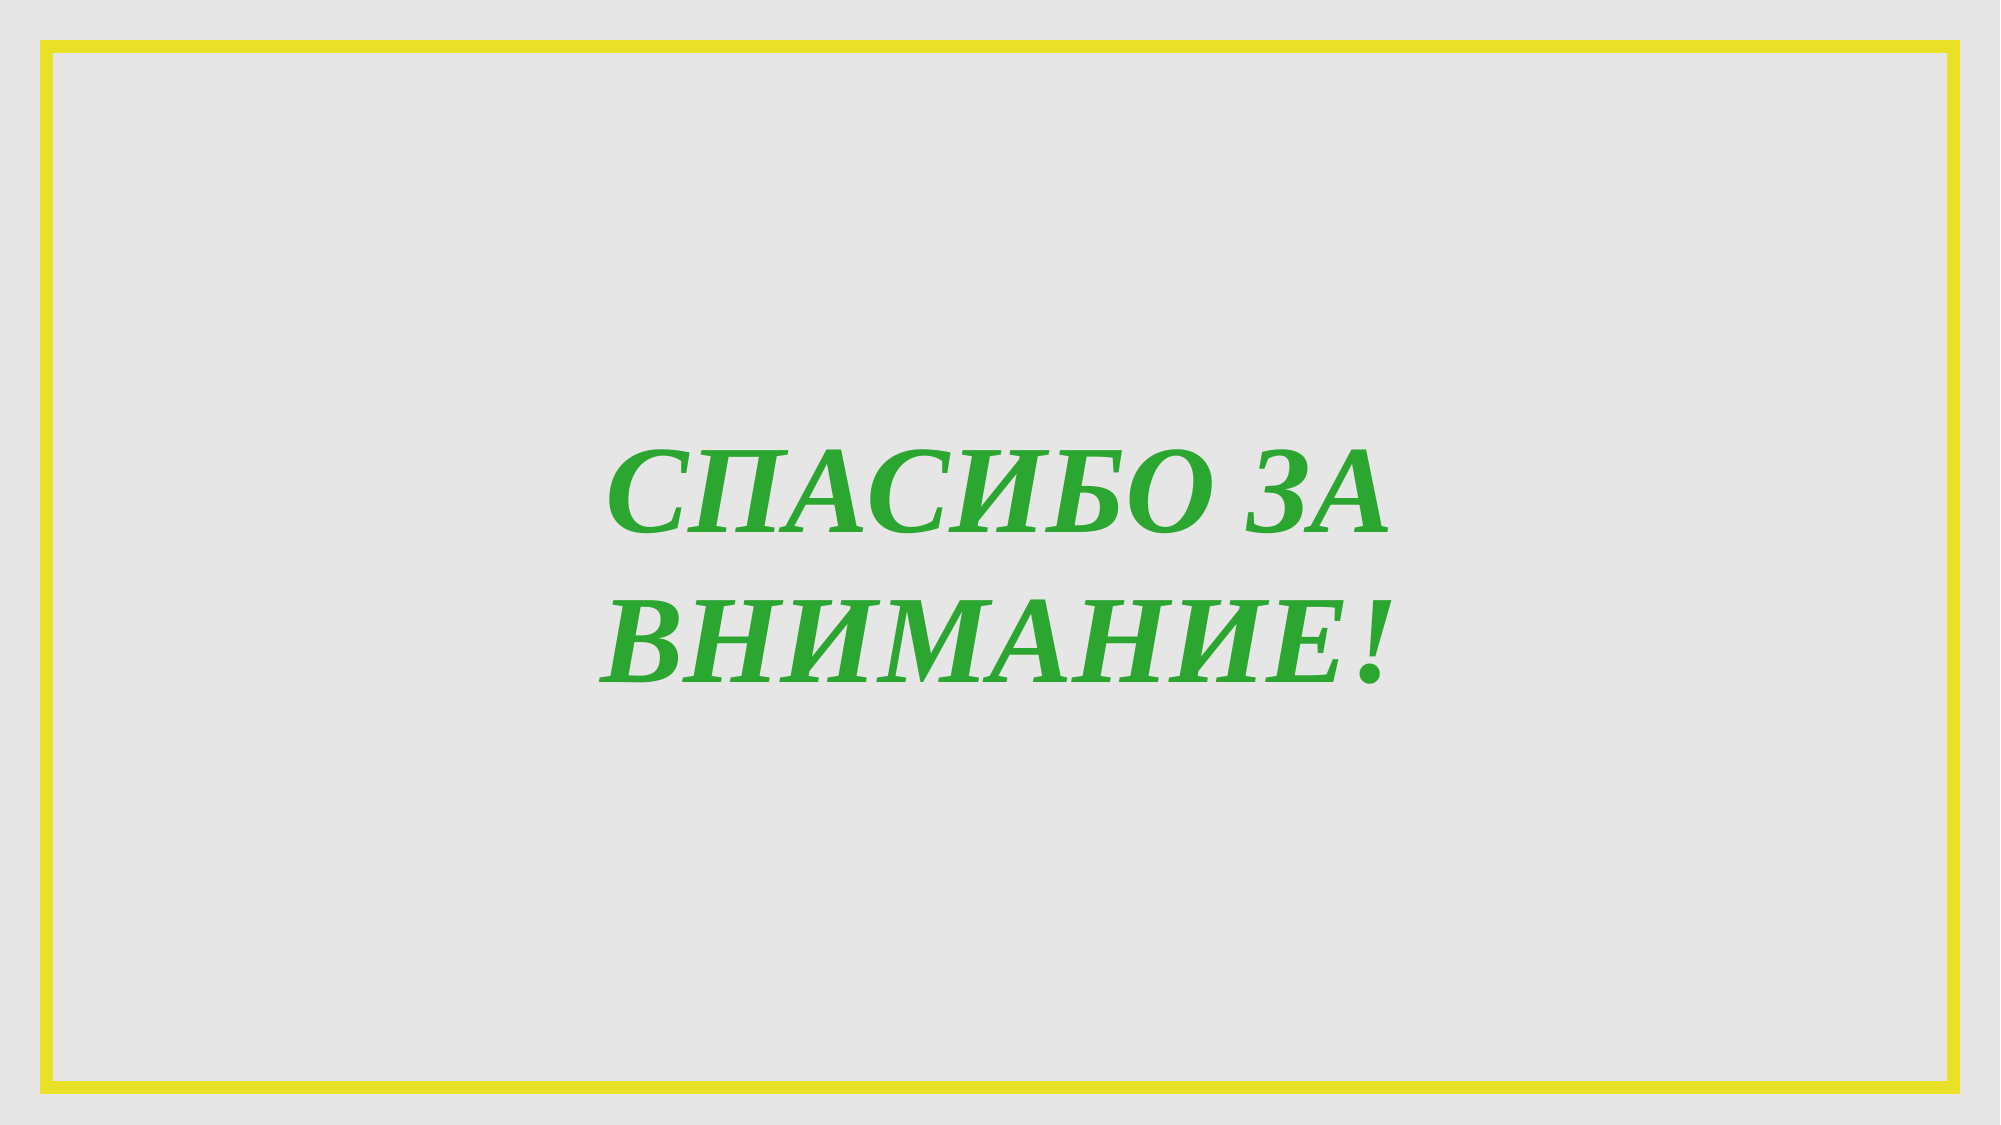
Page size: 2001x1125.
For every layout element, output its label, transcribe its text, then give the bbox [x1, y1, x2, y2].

text_box СПАСИБО ЗА ВНИМАНИЕ! [246, 400, 1754, 715]
